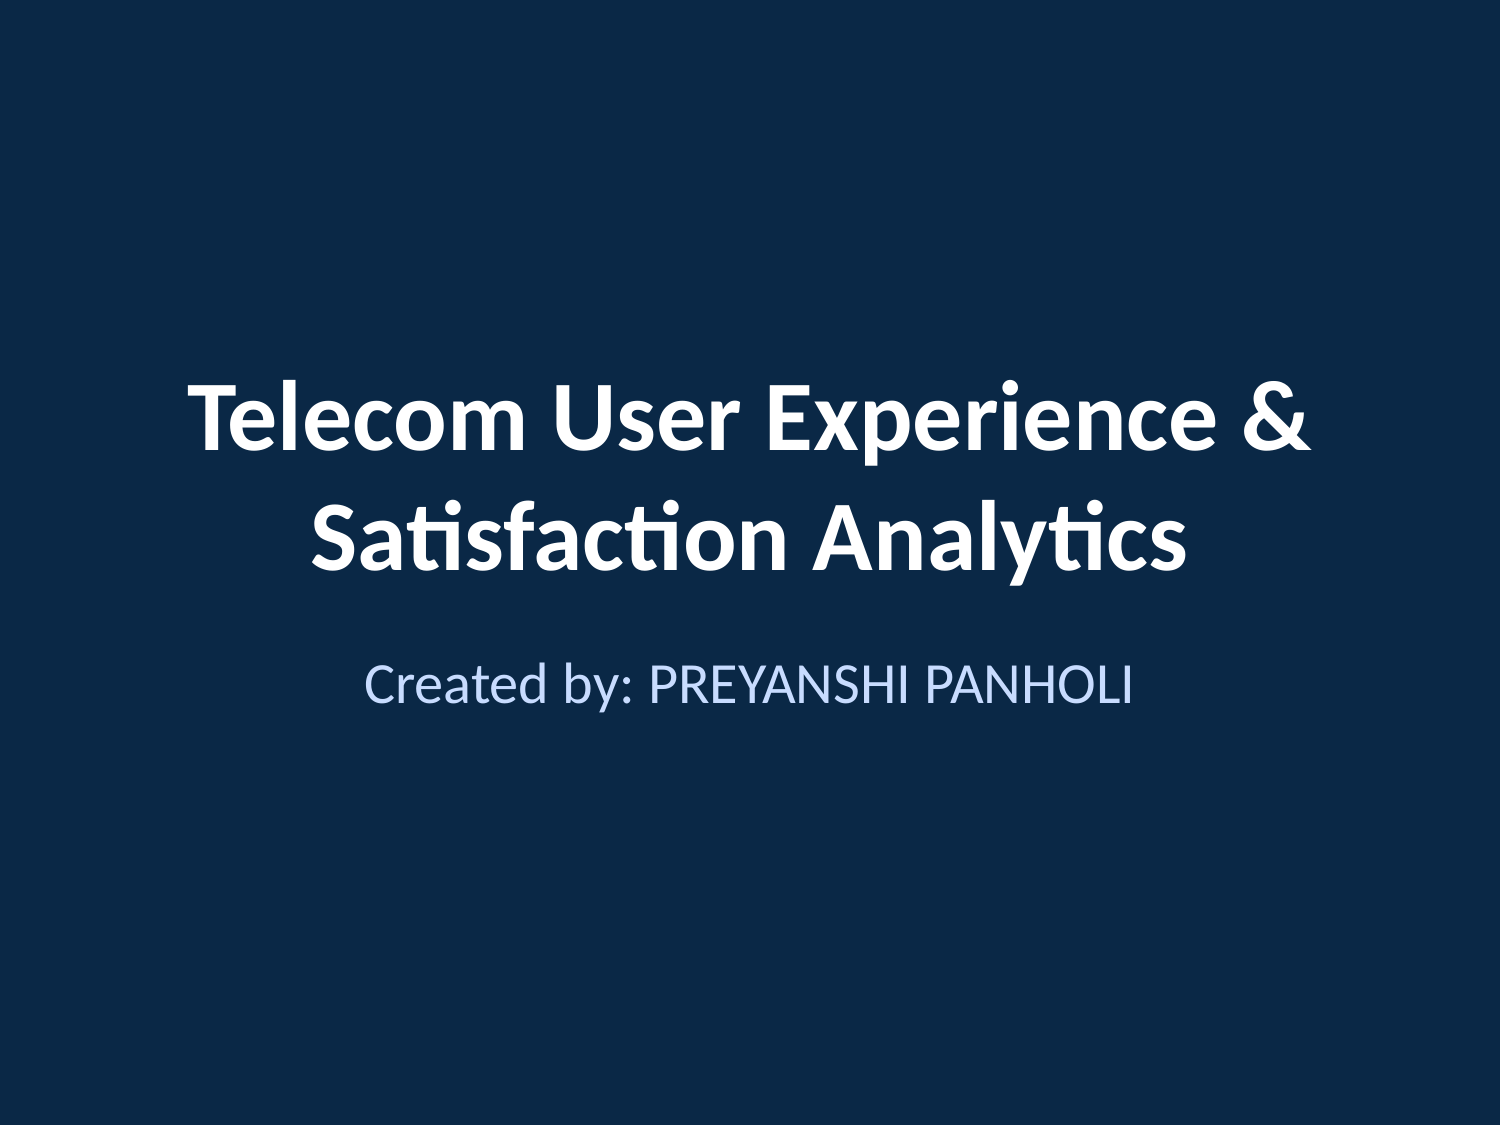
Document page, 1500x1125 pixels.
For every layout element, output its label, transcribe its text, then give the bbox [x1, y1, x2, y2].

title Telecom User Experience & Satisfaction Analytics [112, 349, 1388, 591]
subtitle Created by: PREYANSHI PANHOLI [225, 637, 1275, 925]
